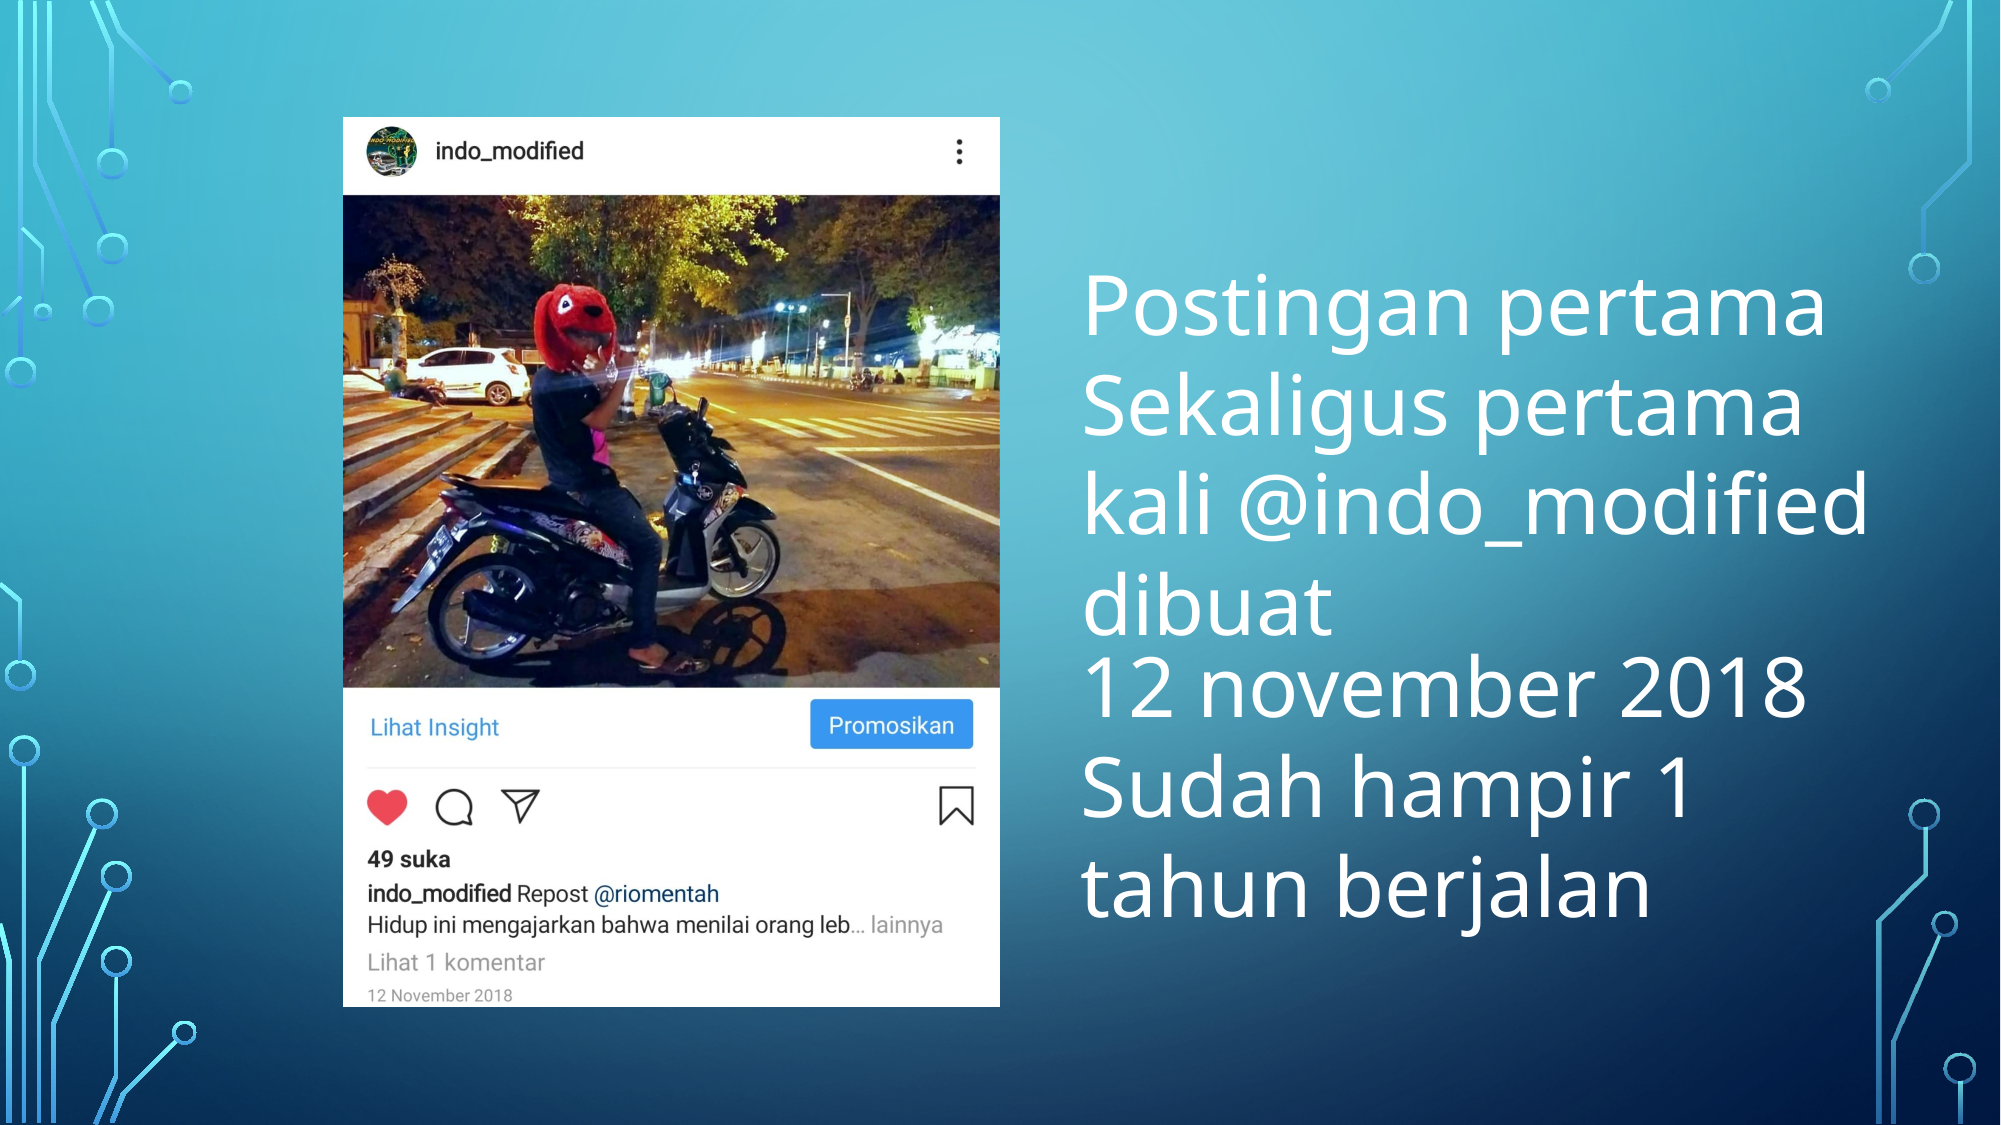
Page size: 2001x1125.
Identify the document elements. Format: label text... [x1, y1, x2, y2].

text_box Postingan pertama Sekaligus pertama kali @indo_modified dibuat [1066, 244, 1908, 659]
text_box 12 november 2018 Sudah hampir 1 tahun berjalan [1066, 627, 1867, 942]
picture [343, 117, 1001, 1008]
